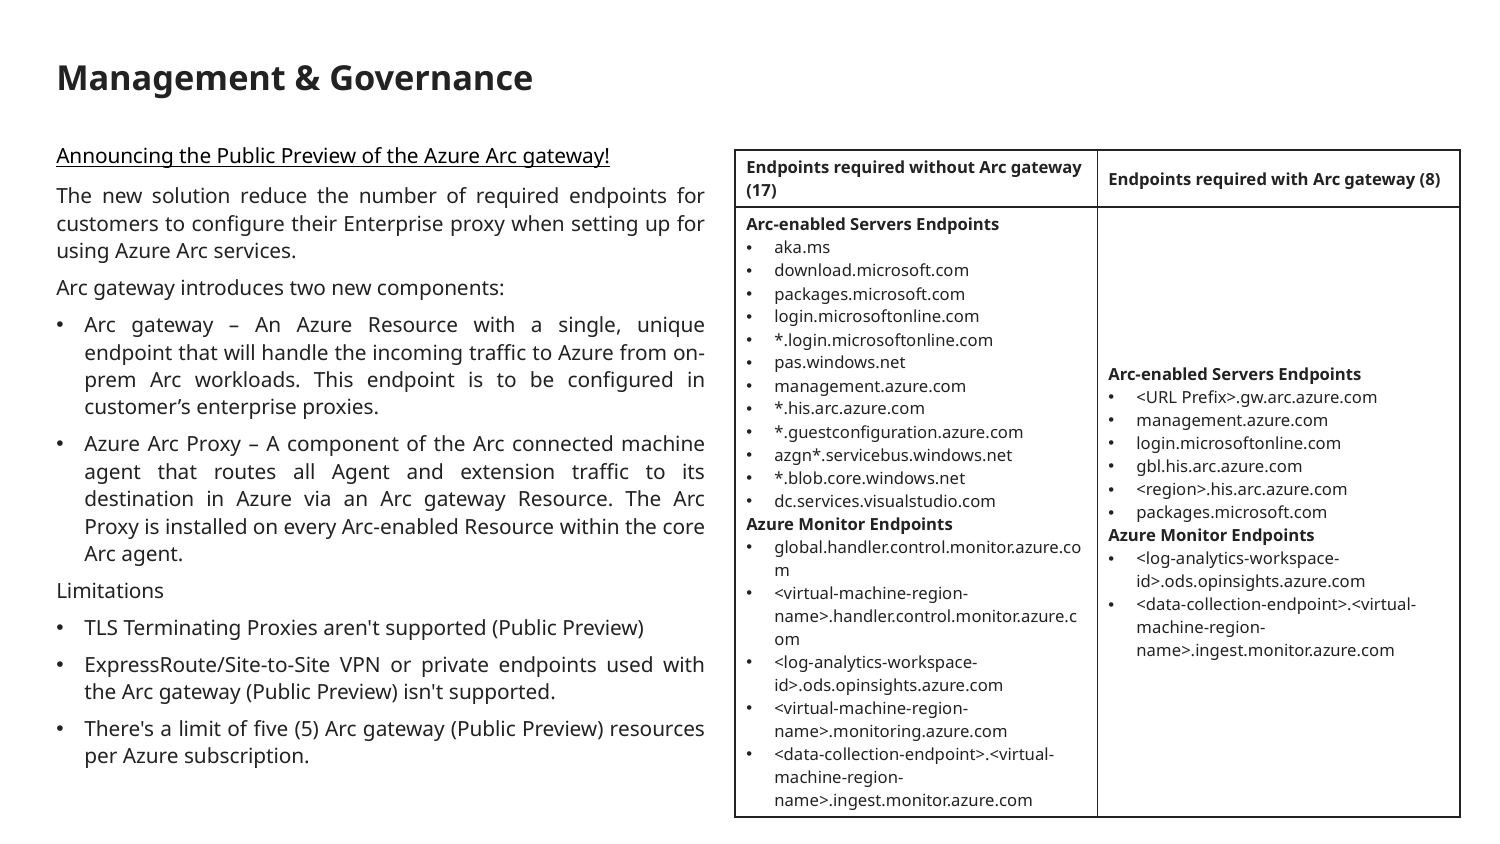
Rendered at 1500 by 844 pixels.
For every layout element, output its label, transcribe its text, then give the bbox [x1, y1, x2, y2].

list Announcing the Public Preview of the Azure Arc gateway! The new solution reduce the number of required endpoints for customers to configure their Enterprise proxy when setting up for using Azure Arc services. Arc gateway introduces two new components: Arc gateway – An Azure Resource with a single, unique endpoint that will handle the incoming traffic to Azure from on-prem Arc workloads. This endpoint is to be configured in customer’s enterprise proxies. Azure Arc Proxy – A component of the Arc connected machine agent that routes all Agent and extension traffic to its destination in Azure via an Arc gateway Resource. The Arc Proxy is installed on every Arc-enabled Resource within the core Arc agent. Limitations TLS Terminating Proxies aren't supported (Public Preview) ExpressRoute/Site-to-Site VPN or private endpoints used with the Arc gateway (Public Preview) isn't supported. There's a limit of five (5) Arc gateway (Public Preview) resources per Azure subscription. [56, 140, 706, 760]
table_cell Arc-enabled Servers Endpoints <URL Prefix>.gw.arc.azure.com management.azure.com login.microsoftonline.com gbl.his.arc.azure.com <region>.his.arc.azure.com packages.microsoft.com Azure Monitor Endpoints <log-analytics-workspace-id>.ods.opinsights.azure.com <data-collection-endpoint>.<virtual-machine-region-name>.ingest.monitor.azure.com [1098, 208, 1459, 816]
table_cell Arc-enabled Servers Endpoints aka.ms download.microsoft.com packages.microsoft.com login.microsoftonline.com *.login.microsoftonline.com pas.windows.net management.azure.com *.his.arc.azure.com *.guestconfiguration.azure.com azgn*.servicebus.windows.net *.blob.core.windows.net dc.services.visualstudio.com Azure Monitor Endpoints global.handler.control.monitor.azure.com <virtual-machine-region-name>.handler.control.monitor.azure.com <log-analytics-workspace-id>.ods.opinsights.azure.com <virtual-machine-region-name>.monitoring.azure.com <data-collection-endpoint>.<virtual-machine-region-name>.ingest.monitor.azure.com [736, 208, 1097, 816]
table_header Endpoints required without Arc gateway (17) [736, 151, 1097, 206]
table_header Endpoints required with Arc gateway (8) [1098, 151, 1459, 206]
title Management & Governance [56, 56, 1444, 113]
